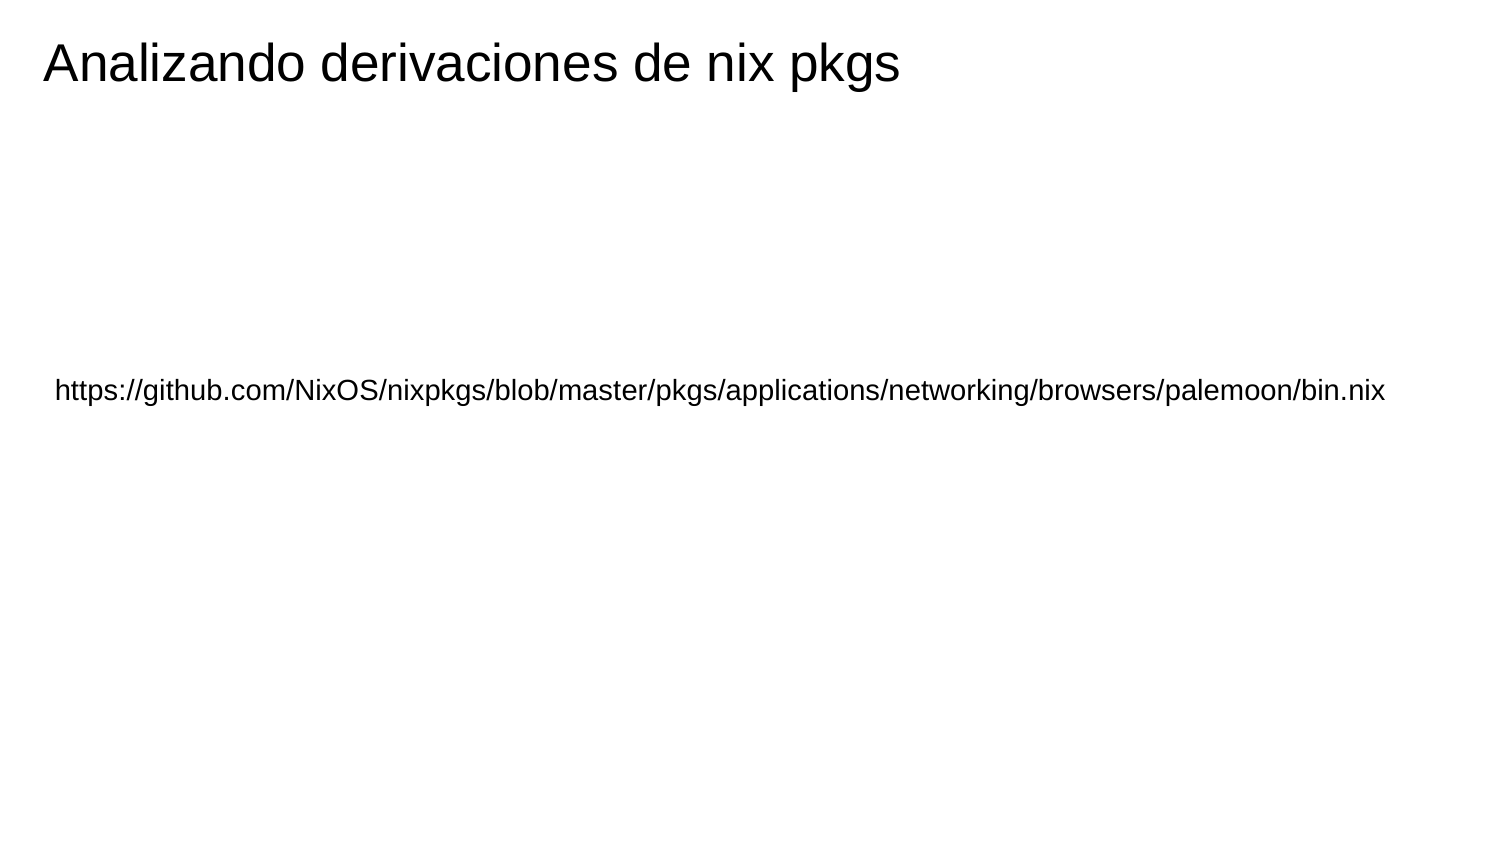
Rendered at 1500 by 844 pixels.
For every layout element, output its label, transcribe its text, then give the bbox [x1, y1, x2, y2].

text_box https://github.com/NixOS/nixpkgs/blob/master/pkgs/applications/networking/browsers/palemoon/bin.nix [39, 356, 1416, 422]
title Analizando derivaciones de nix pkgs [28, 13, 1427, 108]
